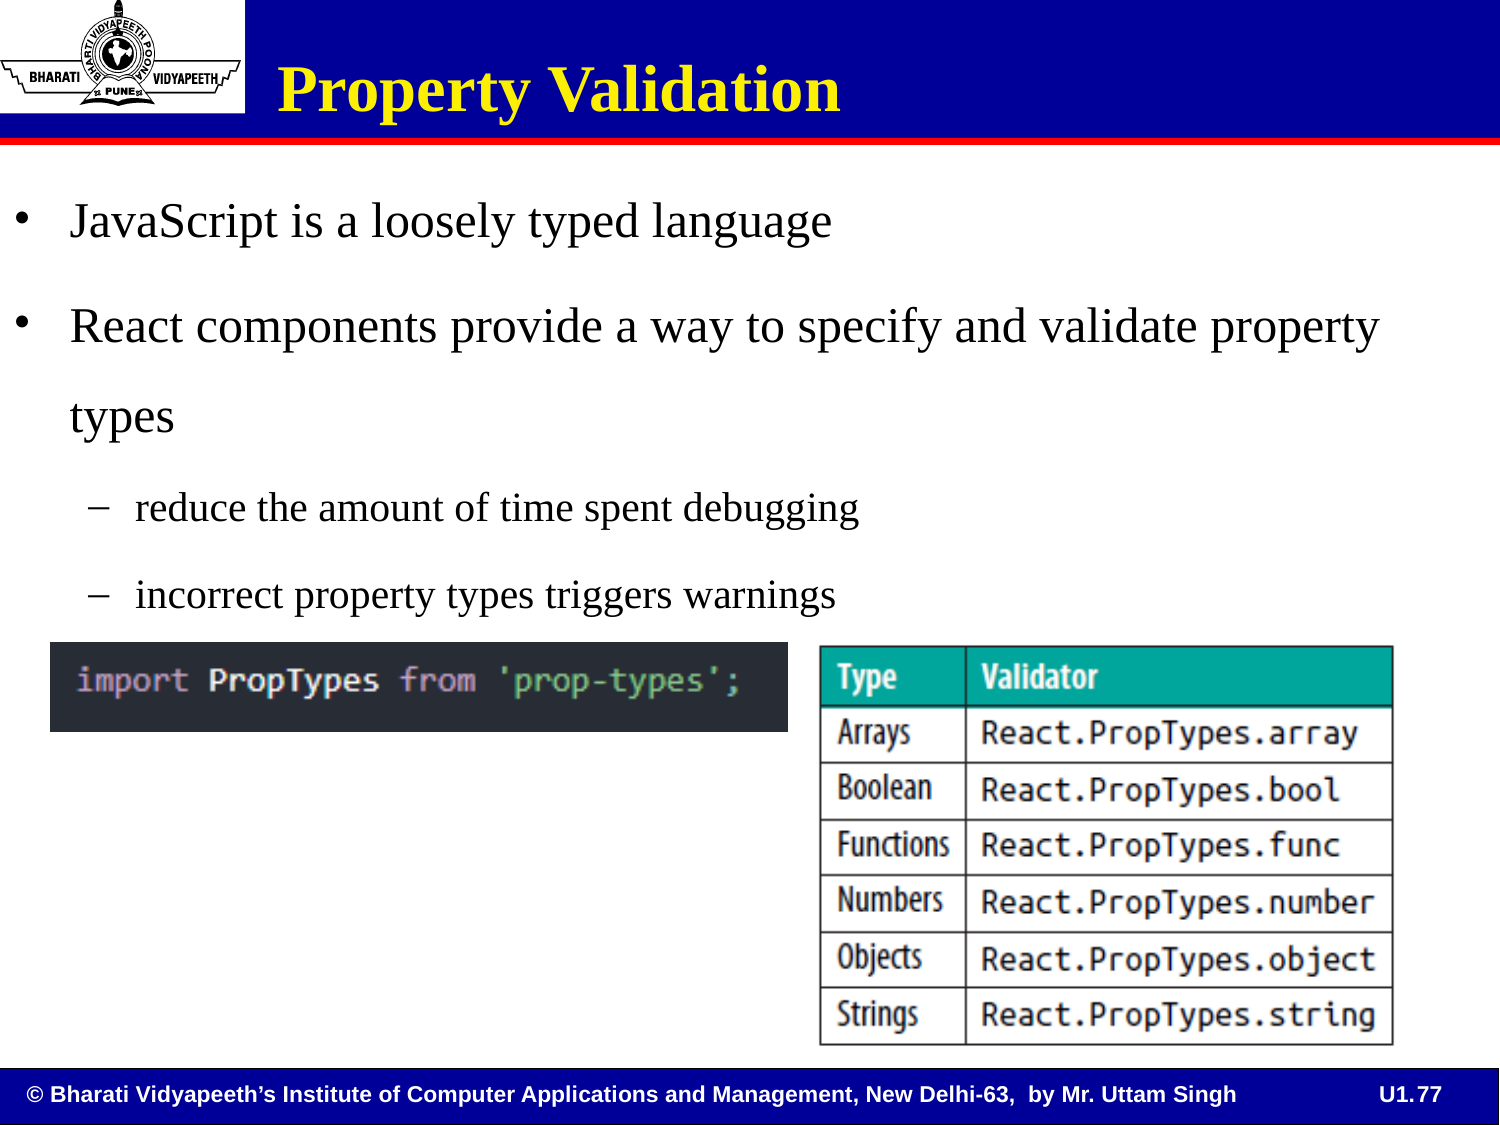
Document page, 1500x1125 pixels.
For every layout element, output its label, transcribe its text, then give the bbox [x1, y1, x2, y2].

picture [49, 642, 788, 733]
list JavaScript is a loosely typed language React components provide a way to specify and validate property types reduce the amount of time spent debugging incorrect property types triggers warnings [0, 149, 1500, 1076]
text_box Property Validation [262, 37, 1500, 149]
picture [0, 0, 241, 106]
picture [812, 642, 1401, 1048]
